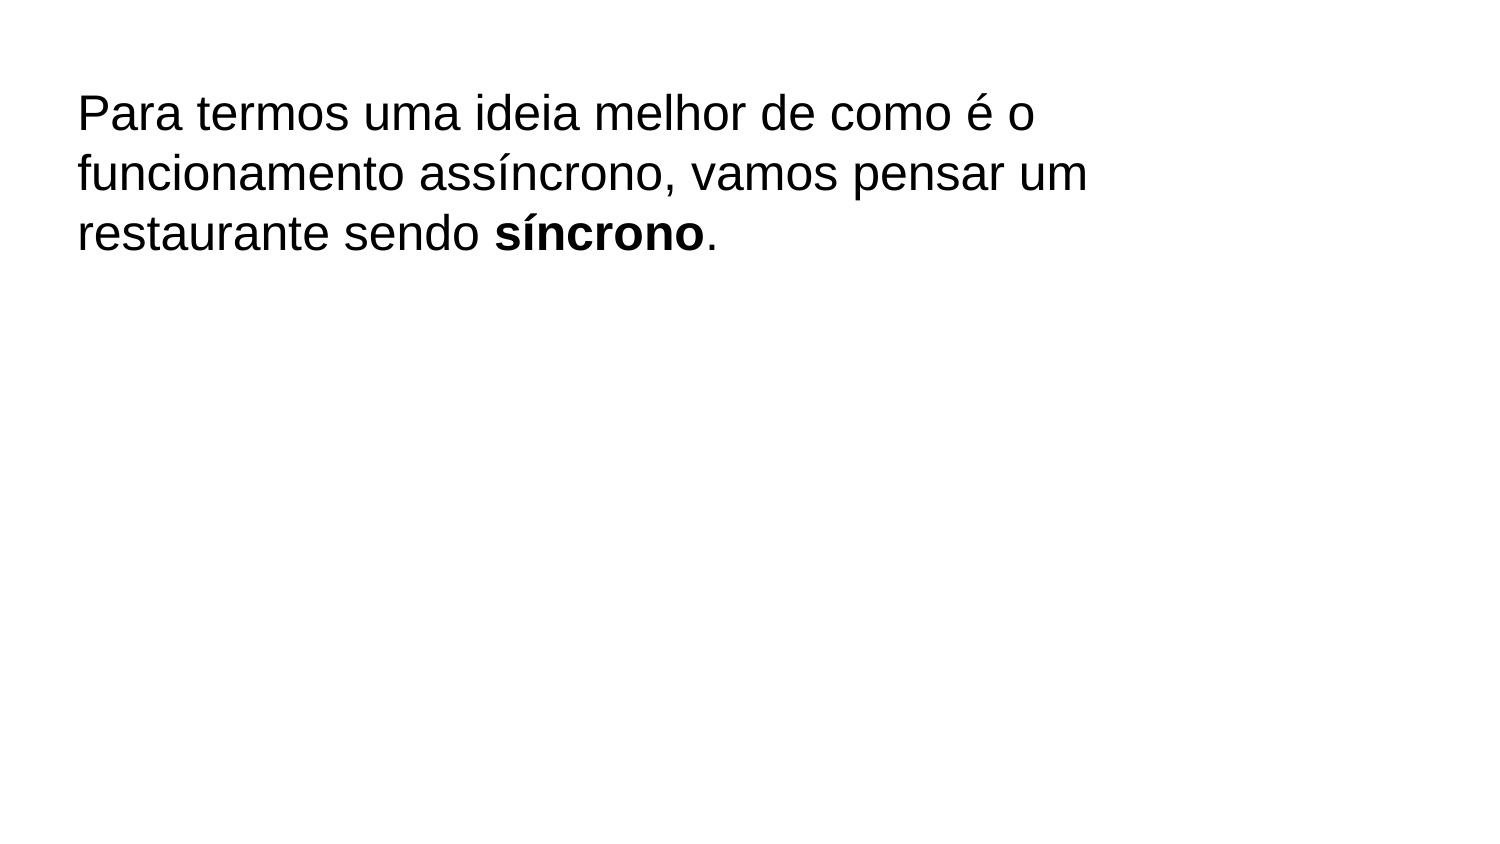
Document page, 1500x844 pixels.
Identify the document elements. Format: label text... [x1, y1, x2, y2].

text_box Para termos uma ideia melhor de como é o funcionamento assíncrono, vamos pensar um restaurante sendo síncrono. [62, 65, 1297, 769]
